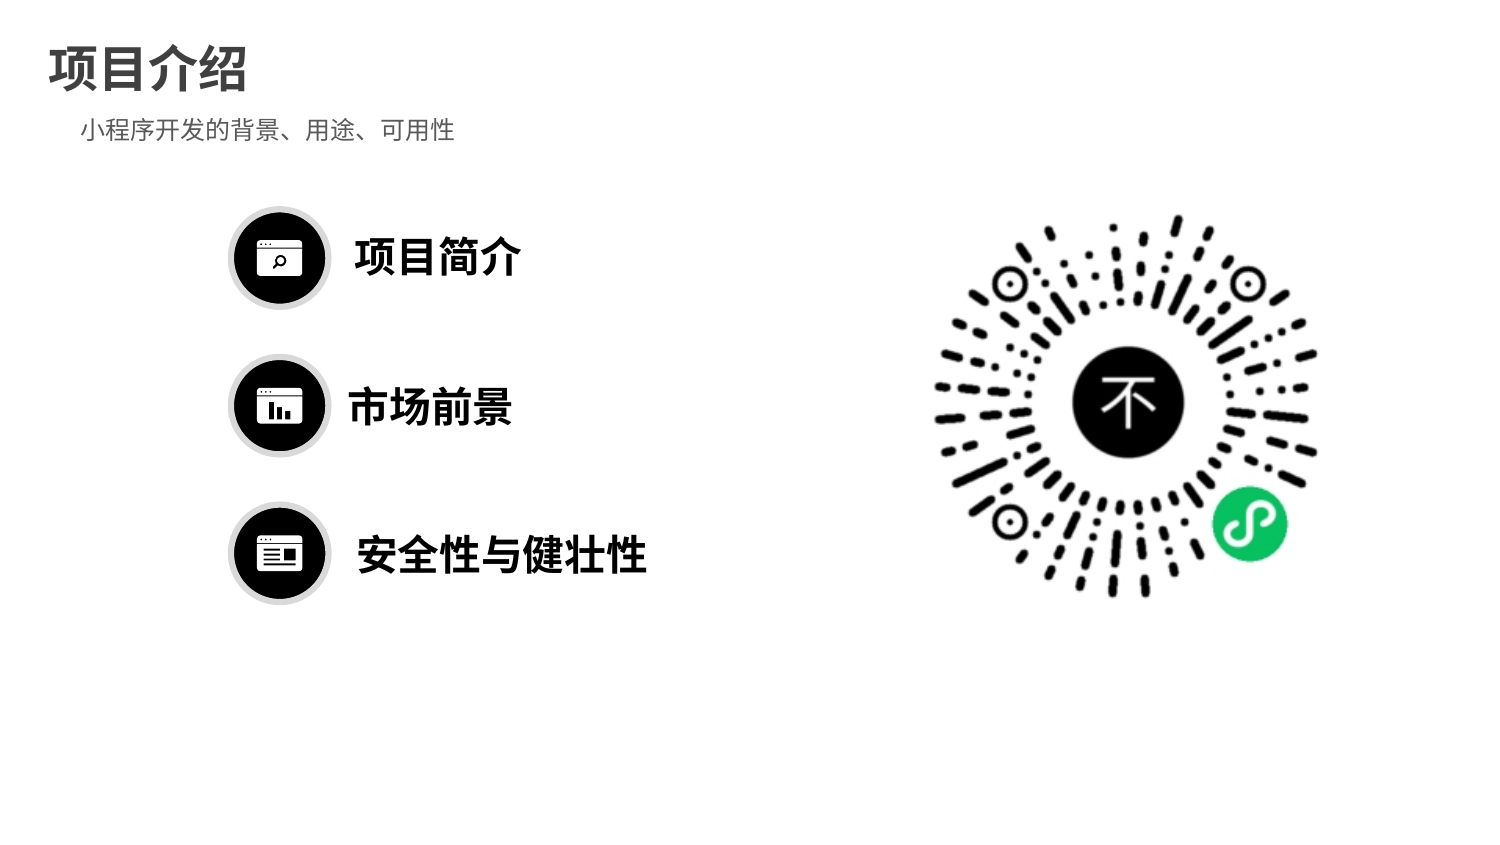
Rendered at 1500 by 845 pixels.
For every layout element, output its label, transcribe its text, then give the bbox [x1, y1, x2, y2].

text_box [230, 504, 659, 603]
text_box 小程序开发的背景、用途、可用性 [64, 106, 491, 153]
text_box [230, 209, 549, 308]
text_box 项目介绍 [32, 29, 567, 106]
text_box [230, 356, 545, 455]
picture [926, 201, 1331, 606]
